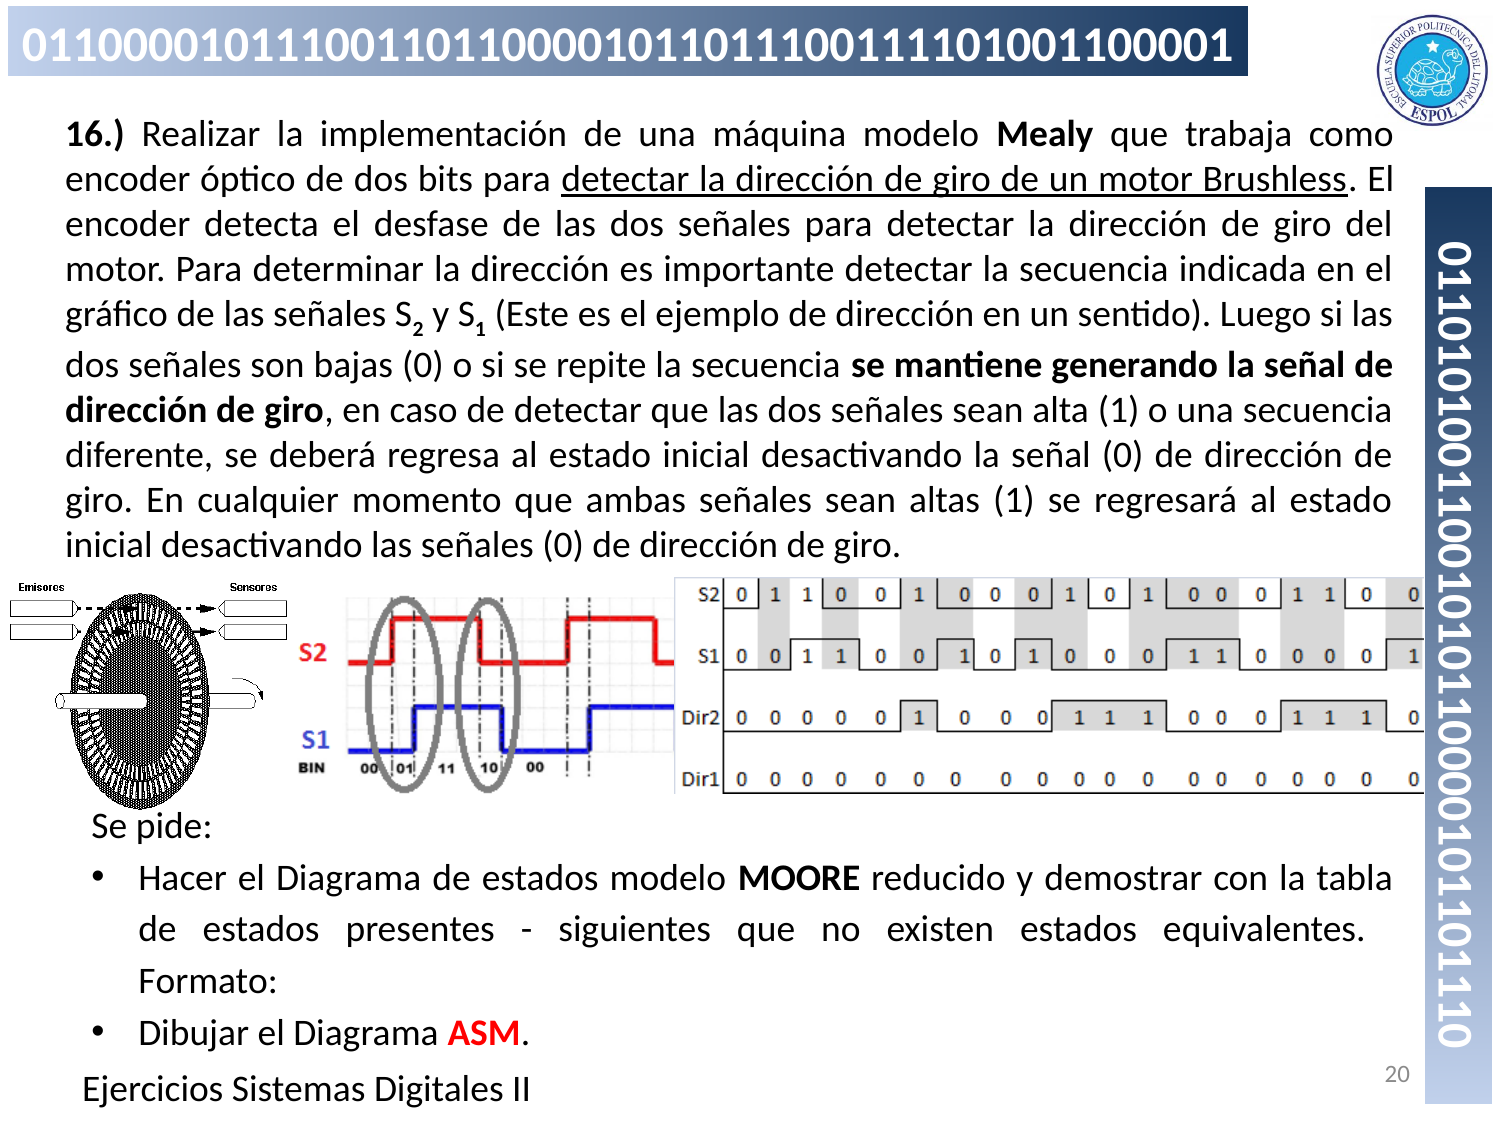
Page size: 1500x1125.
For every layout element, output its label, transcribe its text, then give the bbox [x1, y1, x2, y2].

text_box 01101010011001010110000101101110 [1421, 182, 1496, 1108]
slide_number 20 [1074, 1042, 1421, 1103]
text_box Ejercicios Sistemas Digitales II [67, 1057, 547, 1117]
text_box 011000010111001101100001011011100111101001100001 [4, 2, 1252, 80]
picture [1370, 9, 1493, 131]
text_box 16.) Realizar la implementación de una máquina modelo Mealy que trabaja como encoder óptico de dos bits para detectar la dirección de giro de un motor Brushless. El encoder detecta el desfase de las dos señales para detectar la dirección de giro del motor. Para determinar la dirección es importante detectar la secuencia indicada en el gráfico de las señales S2 y S1 (Este es el ejemplo de dirección en un sentido). Luego si las dos señales son bajas (0) o si se repite la secuencia se mantiene generando la señal de dirección de giro, en caso de detectar que las dos señales sean alta (1) o una secuencia diferente, se deberá regresa al estado inicial desactivando la señal (0) de dirección de giro. En cualquier momento que ambas señales sean altas (1) se regresará al estado inicial desactivando las señales (0) de dirección de giro. [50, 101, 1409, 573]
picture [3, 577, 1424, 811]
